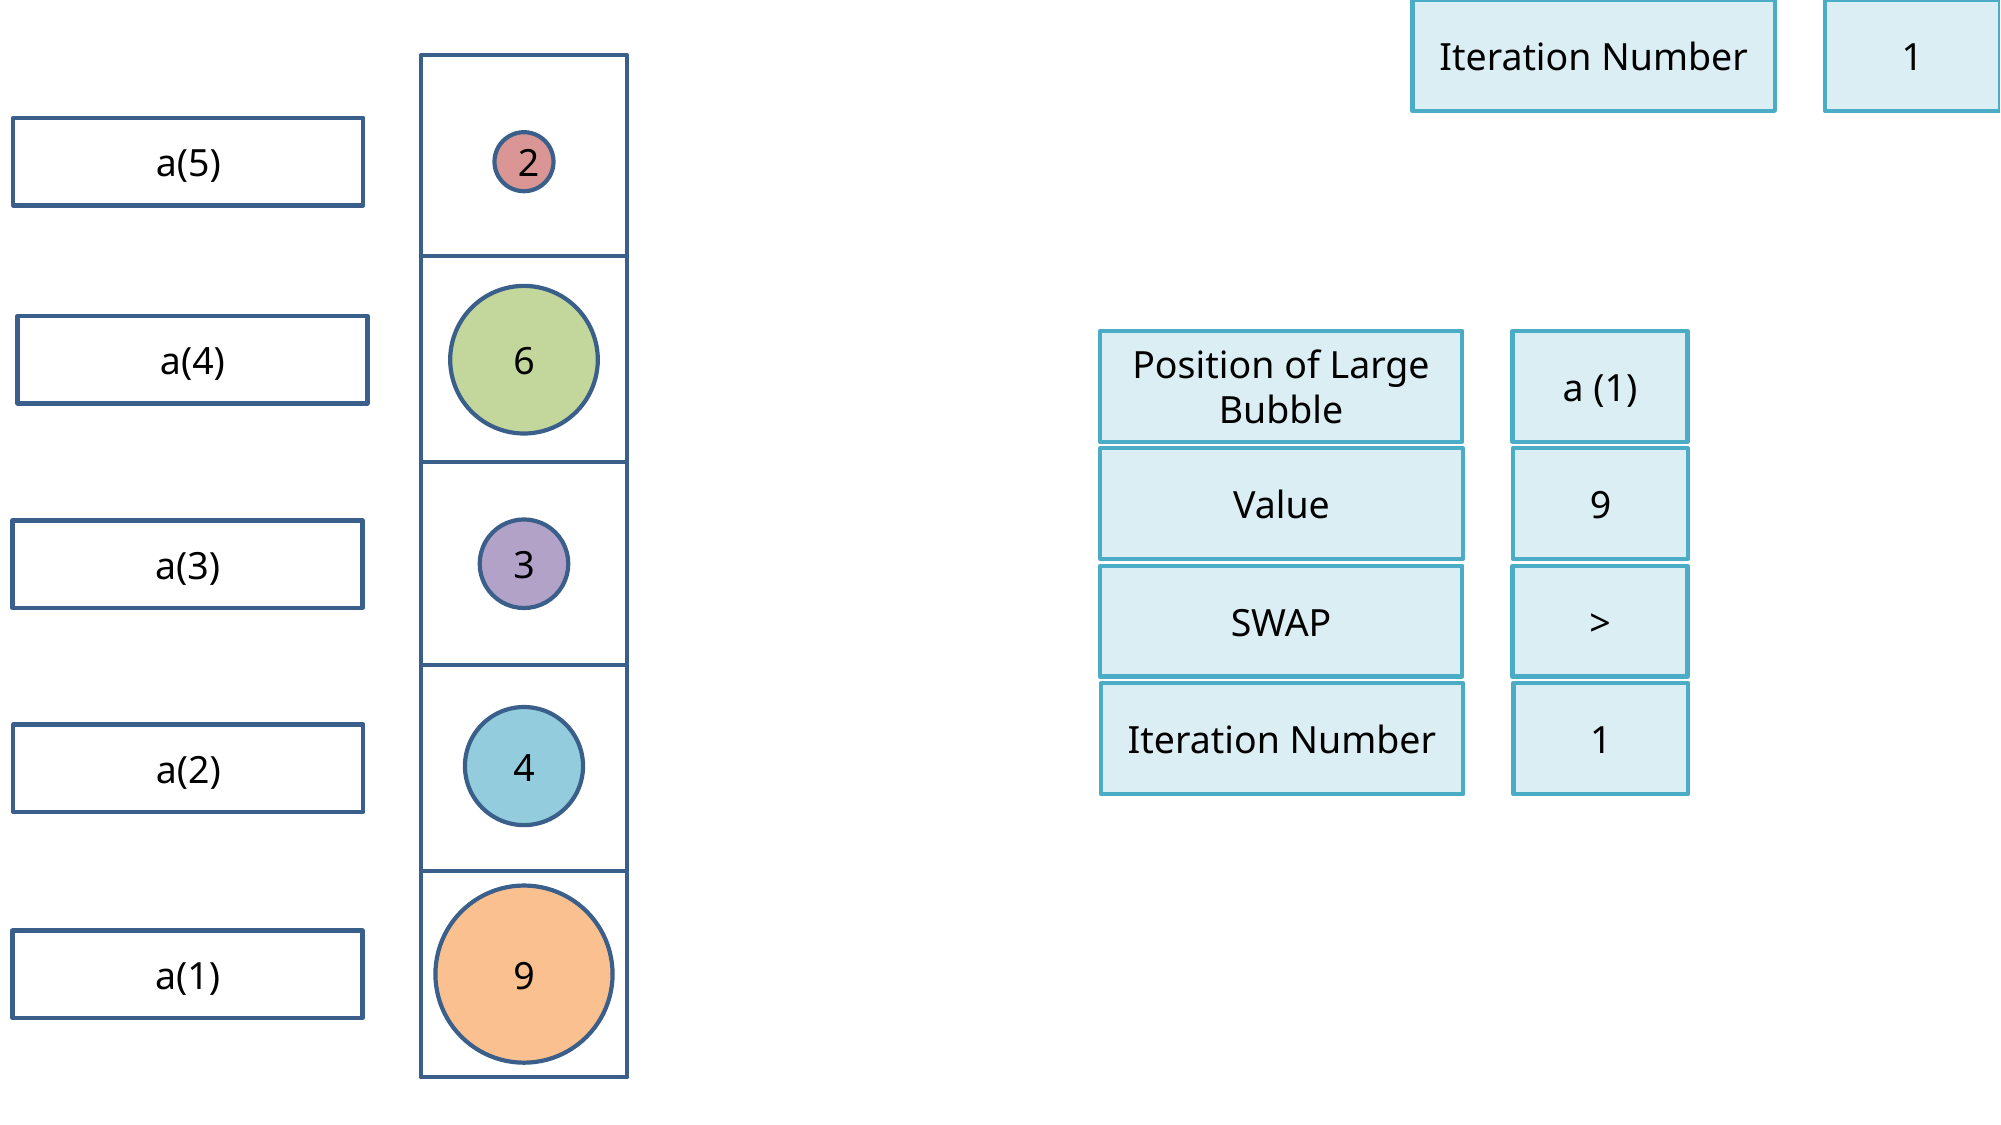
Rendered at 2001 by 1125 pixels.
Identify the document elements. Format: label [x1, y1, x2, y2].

text_box [12, 55, 628, 1078]
text_box [1412, 0, 2000, 112]
text_box [1099, 330, 1689, 795]
